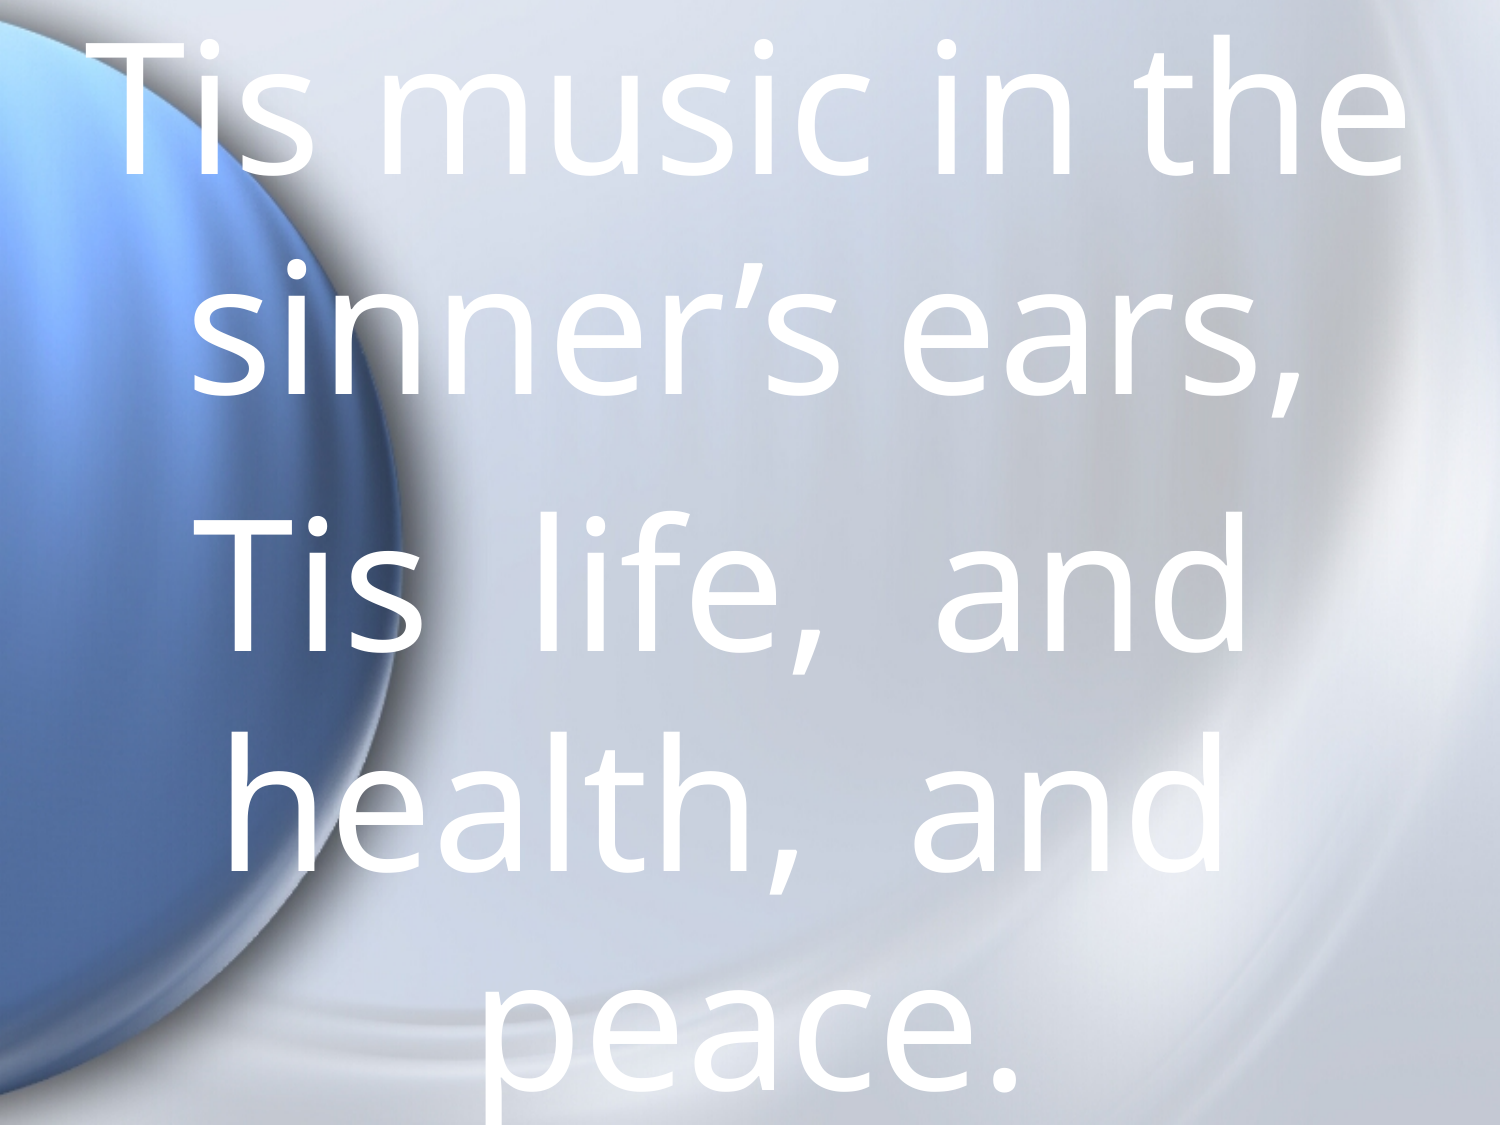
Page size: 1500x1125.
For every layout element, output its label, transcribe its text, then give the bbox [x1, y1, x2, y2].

list Tis music in the sinner’s ears, Tis life, and health, and peace. [0, 0, 1500, 1125]
